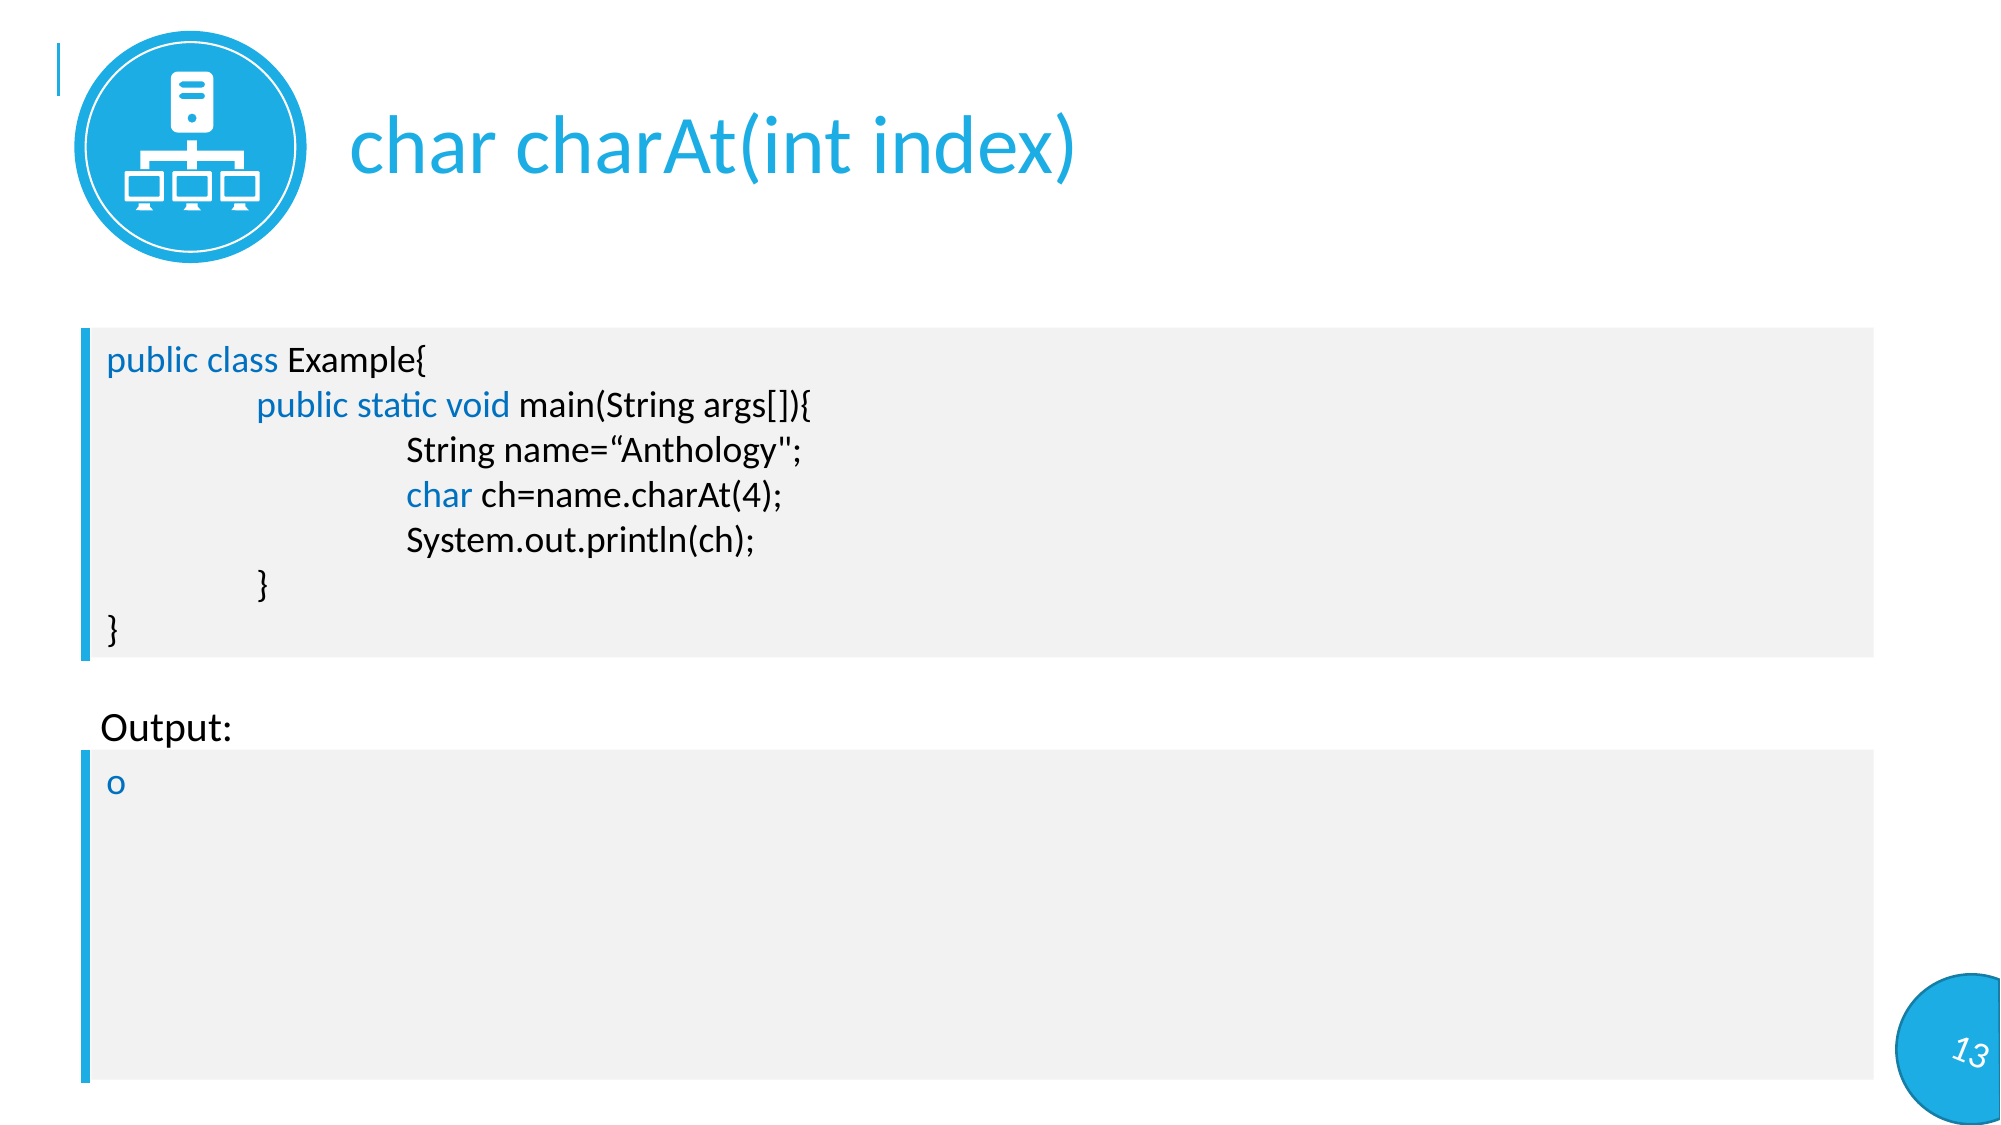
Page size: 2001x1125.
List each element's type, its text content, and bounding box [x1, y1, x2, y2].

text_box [85, 749, 1874, 1084]
text_box 13 [1896, 974, 2000, 1125]
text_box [74, 30, 307, 264]
text_box char charAt(int index) [334, 82, 1096, 198]
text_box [85, 327, 1874, 662]
text_box Output: [85, 692, 250, 749]
